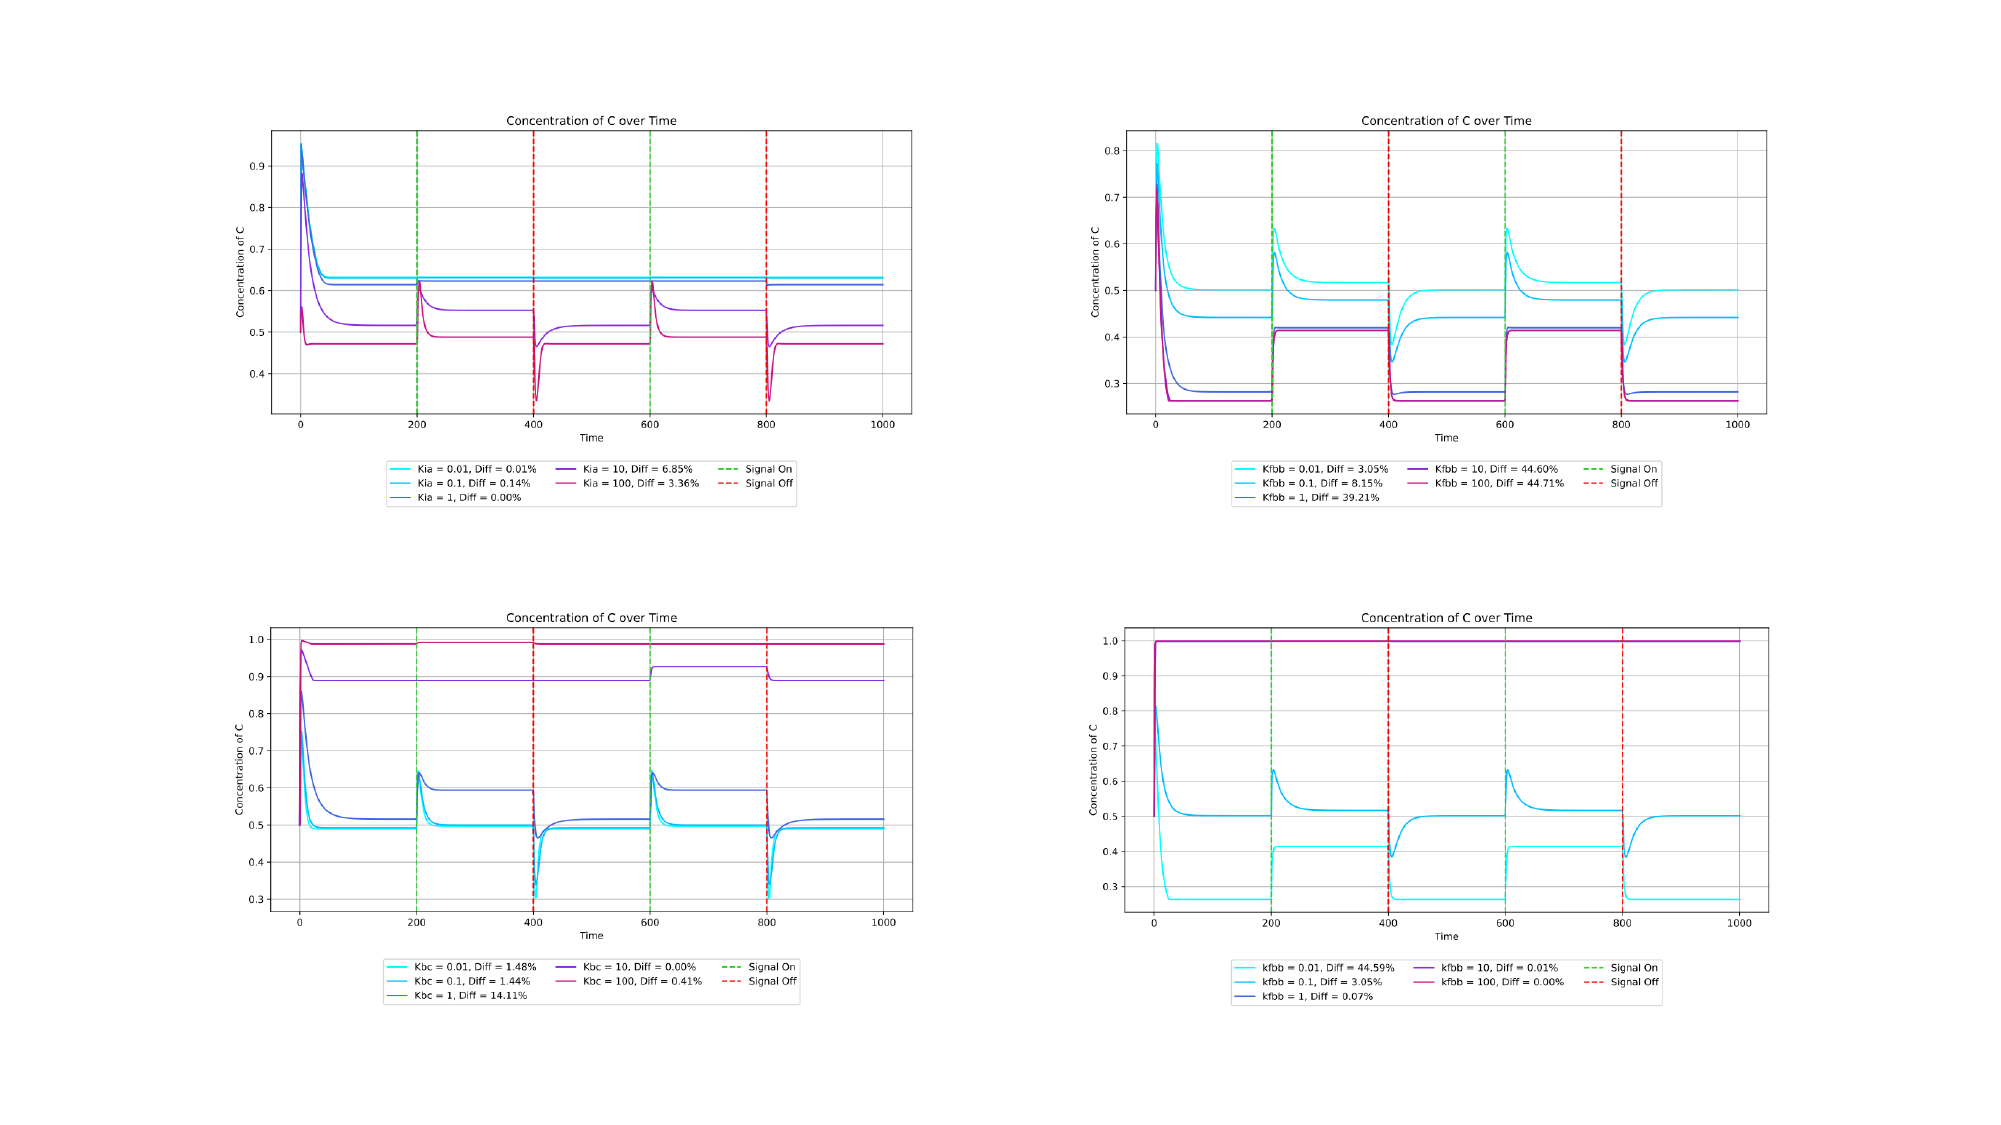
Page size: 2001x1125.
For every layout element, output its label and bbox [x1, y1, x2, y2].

picture [1078, 601, 1778, 1022]
picture [224, 104, 921, 524]
picture [1079, 104, 1777, 524]
picture [224, 601, 922, 1021]
